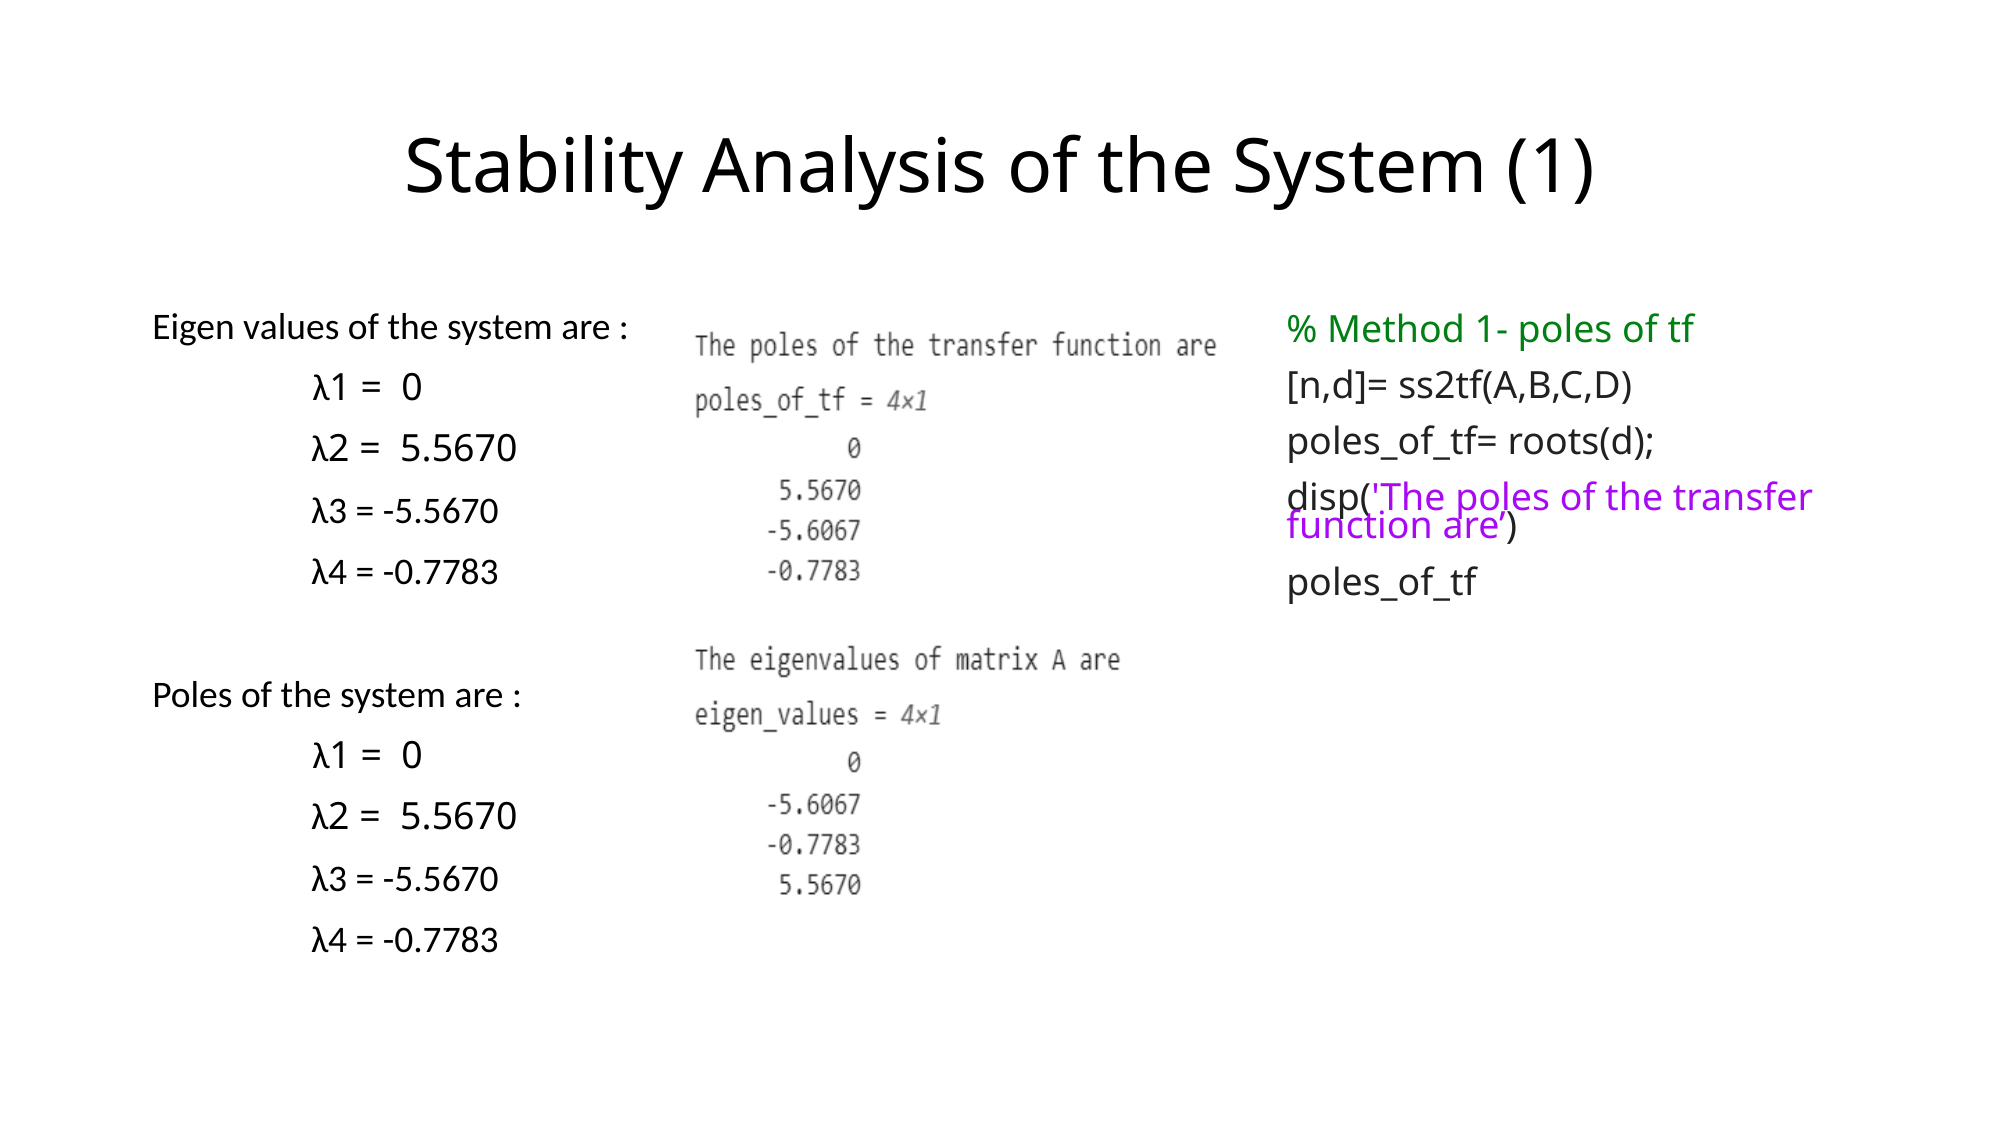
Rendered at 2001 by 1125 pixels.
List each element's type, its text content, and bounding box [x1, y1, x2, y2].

list Eigen values of the system are : λ1 = 0 λ2 = 5.5670 λ3 = -5.5670 λ4 = -0.7783 Poles of the system are : λ1 = 0 λ2 = 5.5670 λ3 = -5.5670 λ4 = -0.7783 [137, 299, 1837, 1014]
text_box % Method 1- poles of tf [n,d]= ss2tf(A,B,C,D) poles_of_tf= roots(d); disp('The poles of the transfer function are’) poles_of_tf [1271, 314, 1982, 611]
picture [656, 314, 1253, 924]
title Stability Analysis of the System (1) [137, 59, 1863, 278]
